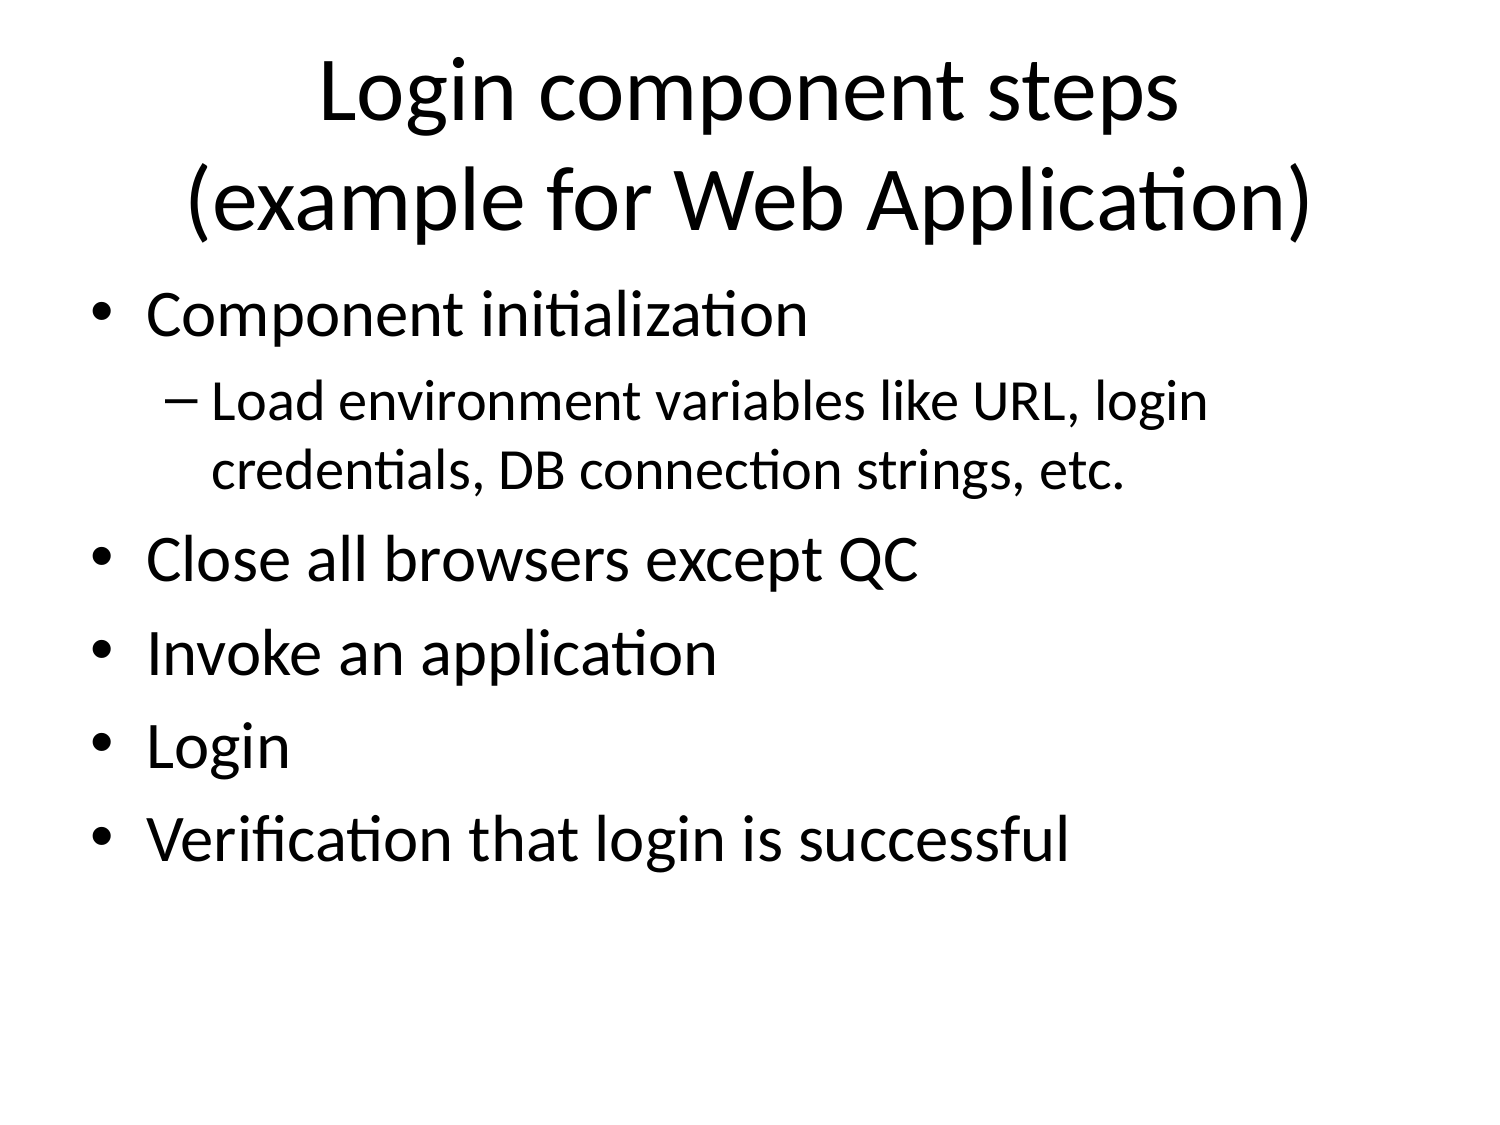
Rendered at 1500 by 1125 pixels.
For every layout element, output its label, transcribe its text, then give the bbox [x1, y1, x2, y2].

title Login component steps (example for Web Application) [75, 45, 1425, 233]
list Component initialization Load environment variables like URL, login credentials, DB connection strings, etc. Close all browsers except QC Invoke an application Login Verification that login is successful [75, 262, 1425, 1005]
